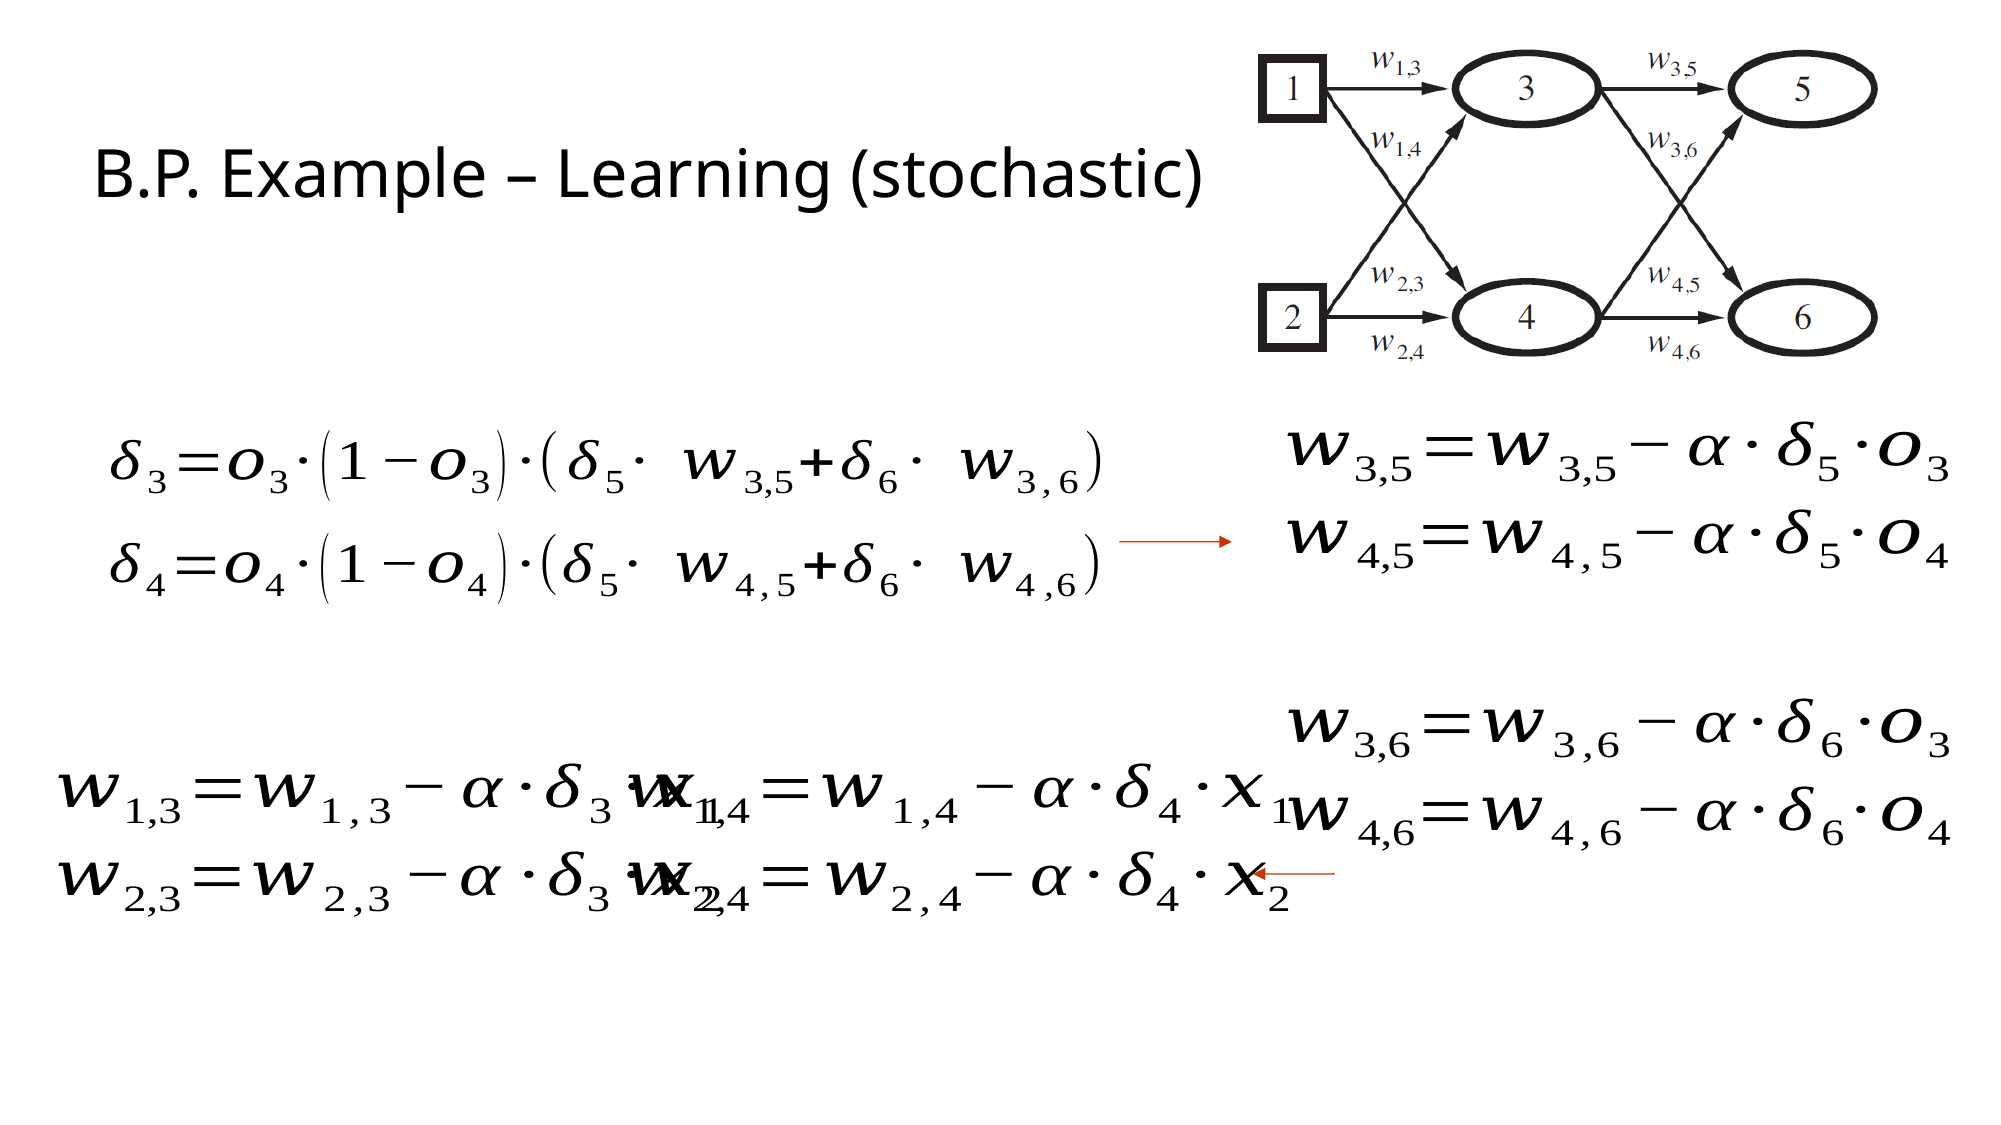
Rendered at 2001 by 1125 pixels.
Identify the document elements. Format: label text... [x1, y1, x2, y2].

text_box B.P. Example – Learning (stochastic) [77, 92, 1220, 260]
text_box [1119, 535, 1232, 549]
text_box [1252, 867, 1335, 881]
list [1239, 34, 1893, 376]
